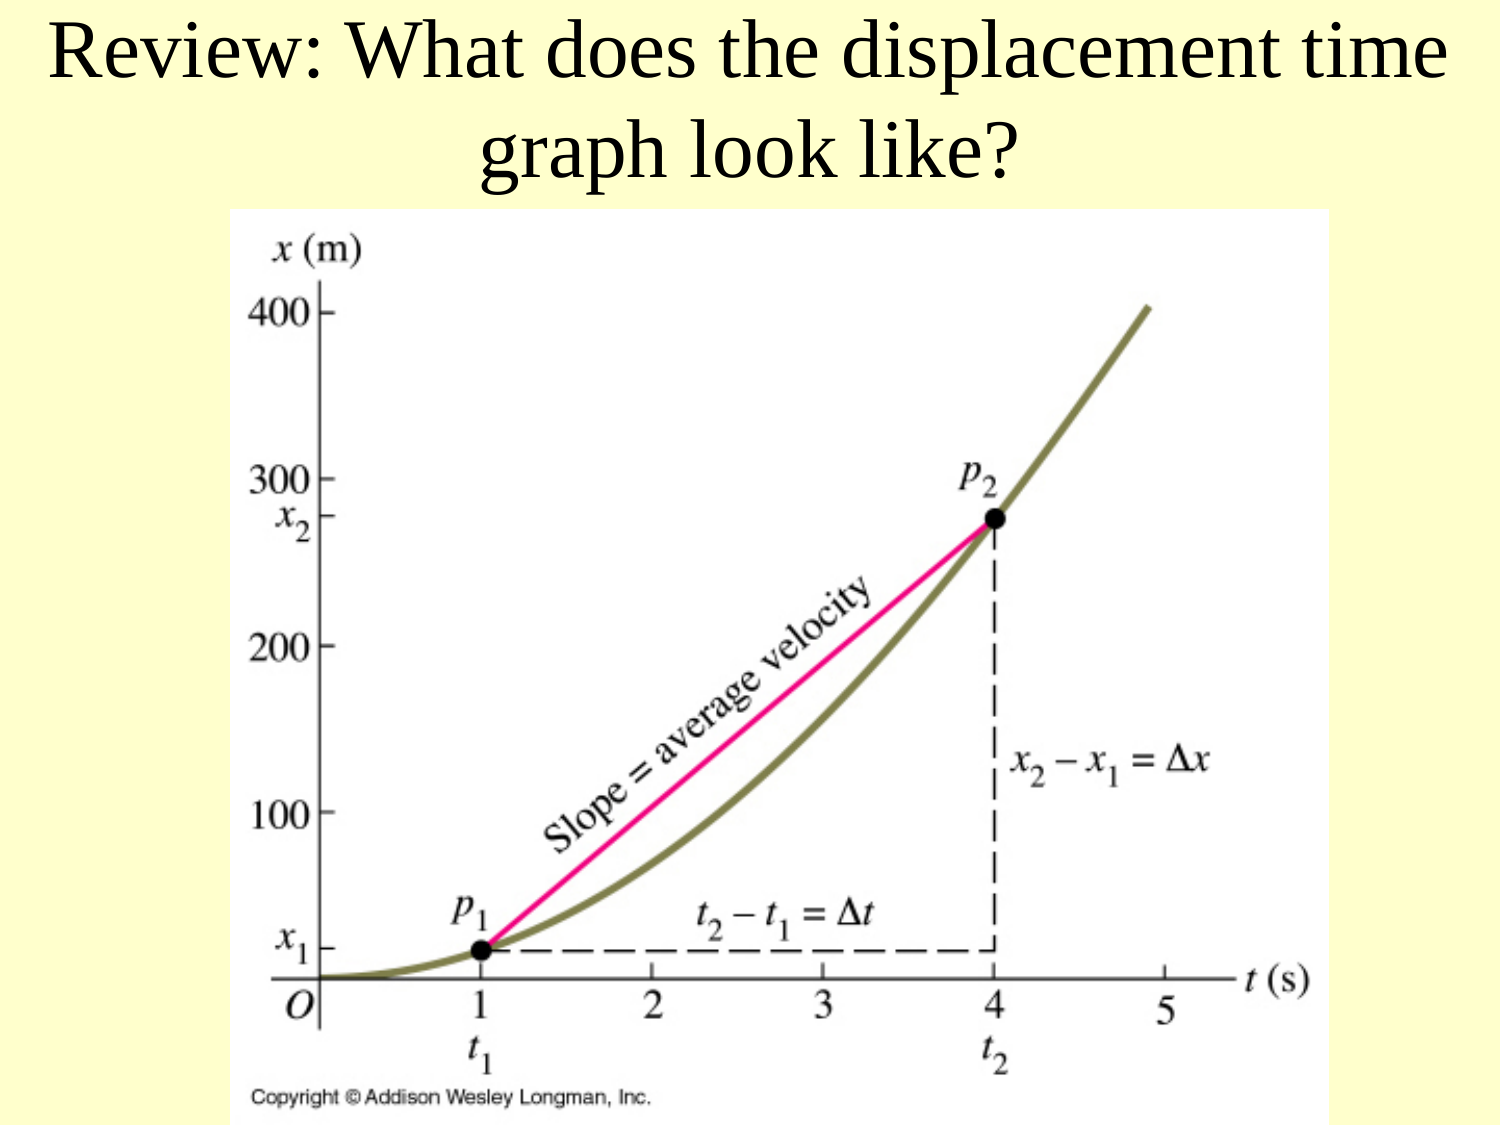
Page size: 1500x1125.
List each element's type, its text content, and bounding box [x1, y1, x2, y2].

title Review: What does the displacement time graph look like? [0, 0, 1500, 188]
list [229, 209, 1329, 1125]
